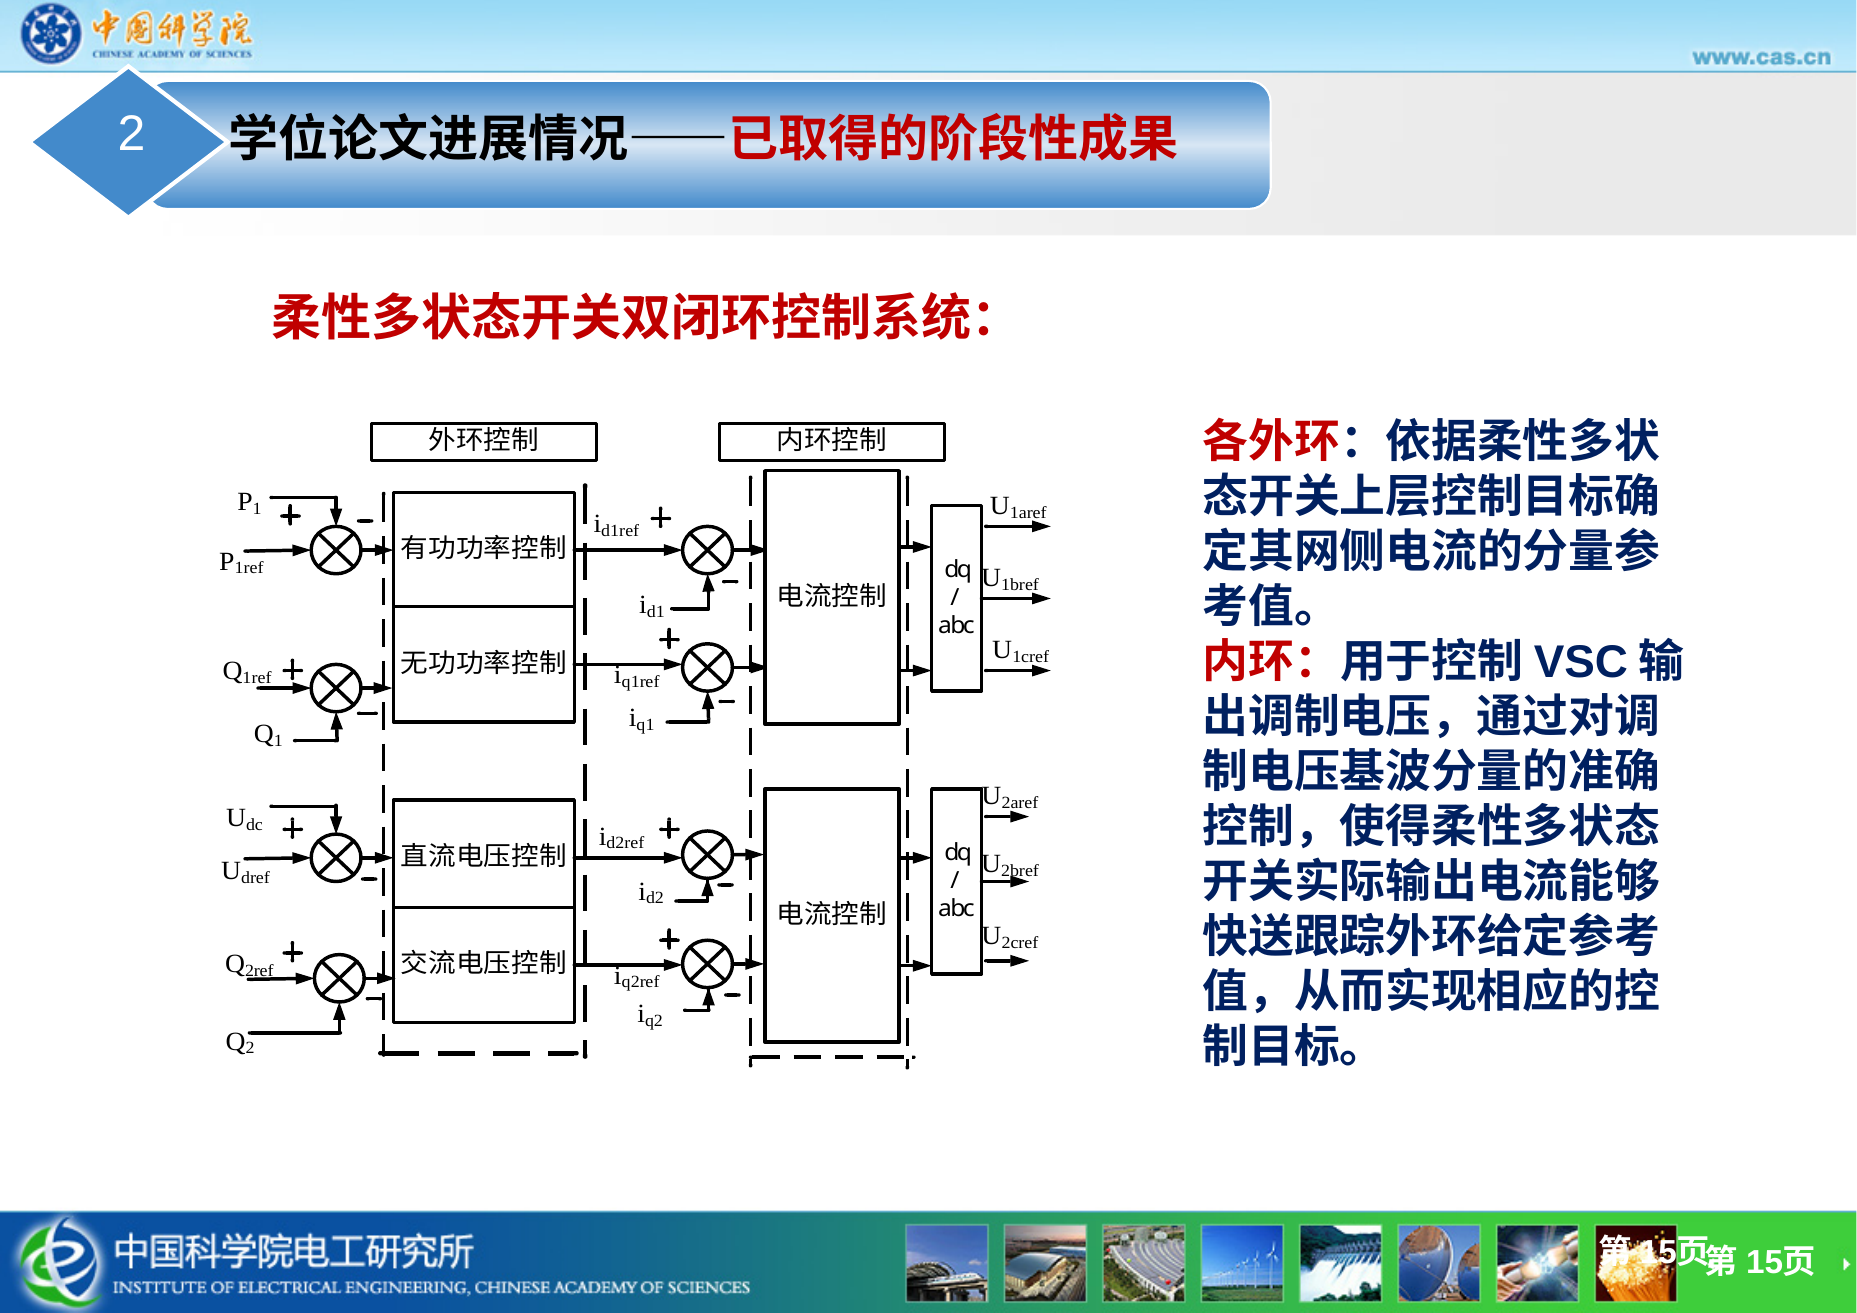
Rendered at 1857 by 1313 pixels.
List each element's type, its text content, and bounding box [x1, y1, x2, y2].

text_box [28, 65, 1331, 222]
text_box 各外环：依据柔性多状态开关上层控制目标确定其网侧电流的分量参考值。 内环：用于控制VSC输出调制电压，通过对调制电压基波分量的准确控制，使得柔性多状态开关实际输出电流能够快送跟踪外环给定参考值，从而实现相应的控制目标。 [1188, 404, 1706, 1135]
slide_number 第15页 [1660, 1232, 1832, 1308]
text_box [180, 419, 1081, 1072]
text_box 第15页 [1554, 1223, 1725, 1299]
text_box 柔性多状态开关双闭环控制系统： [256, 277, 1037, 353]
picture [0, 0, 1857, 1313]
